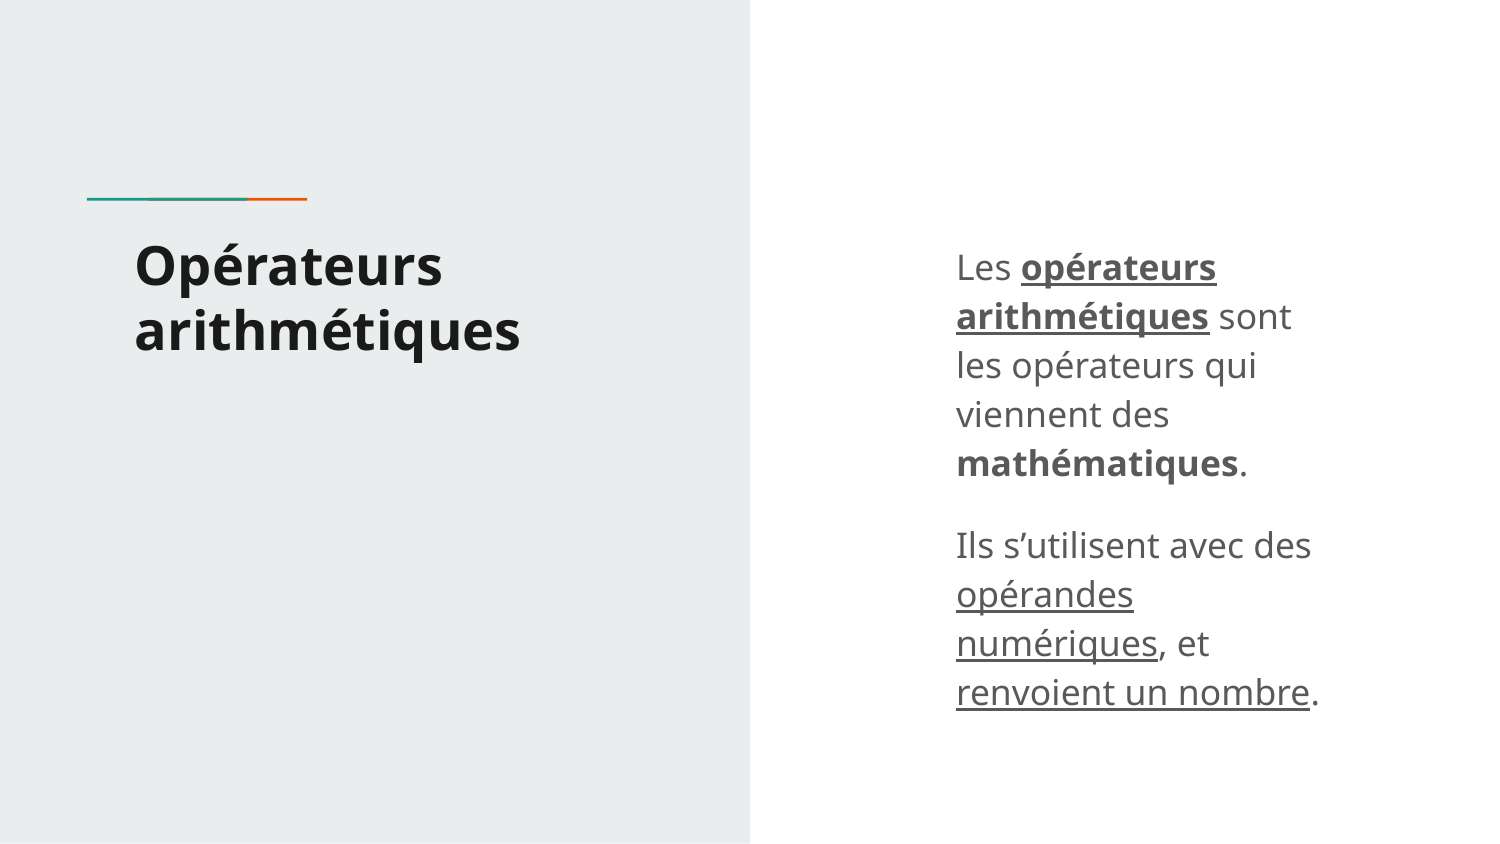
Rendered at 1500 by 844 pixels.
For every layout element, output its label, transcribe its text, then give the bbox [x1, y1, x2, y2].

title Opérateurs arithmétiques [119, 216, 662, 494]
list Les opérateurs arithmétiques sont les opérateurs qui viennent des mathématiques. Ils s’utilisent avec des opérandes numériques, et renvoient un nombre. [941, 223, 1343, 621]
